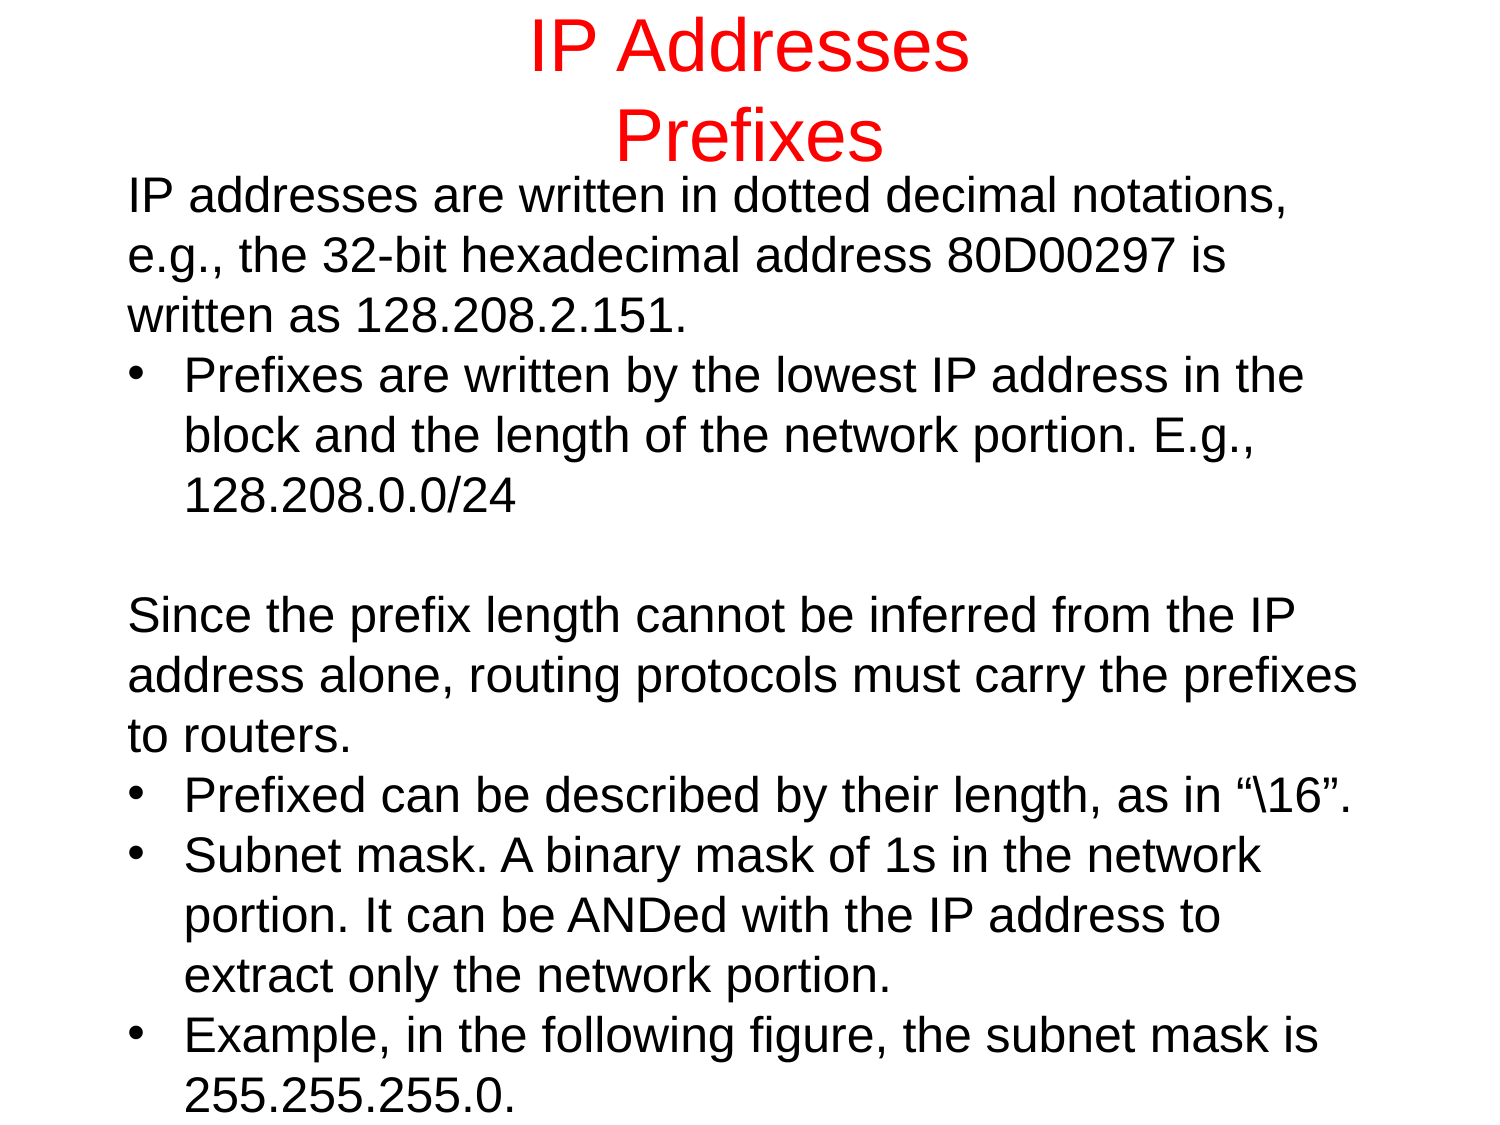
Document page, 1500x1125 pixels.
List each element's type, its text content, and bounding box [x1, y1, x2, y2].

title IP Addresses Prefixes [0, 0, 1500, 209]
text_box IP addresses are written in dotted decimal notations, e.g., the 32-bit hexadecimal address 80D00297 is written as 128.208.2.151. Prefixes are written by the lowest IP address in the block and the length of the network portion. E.g., 128.208.0.0/24 Since the prefix length cannot be inferred from the IP address alone, routing protocols must carry the prefixes to routers. Prefixed can be described by their length, as in “\16”. Subnet mask. A binary mask of 1s in the network portion. It can be ANDed with the IP address to extract only the network portion. Example, in the following figure, the subnet mask is 255.255.255.0. [112, 154, 1388, 1125]
